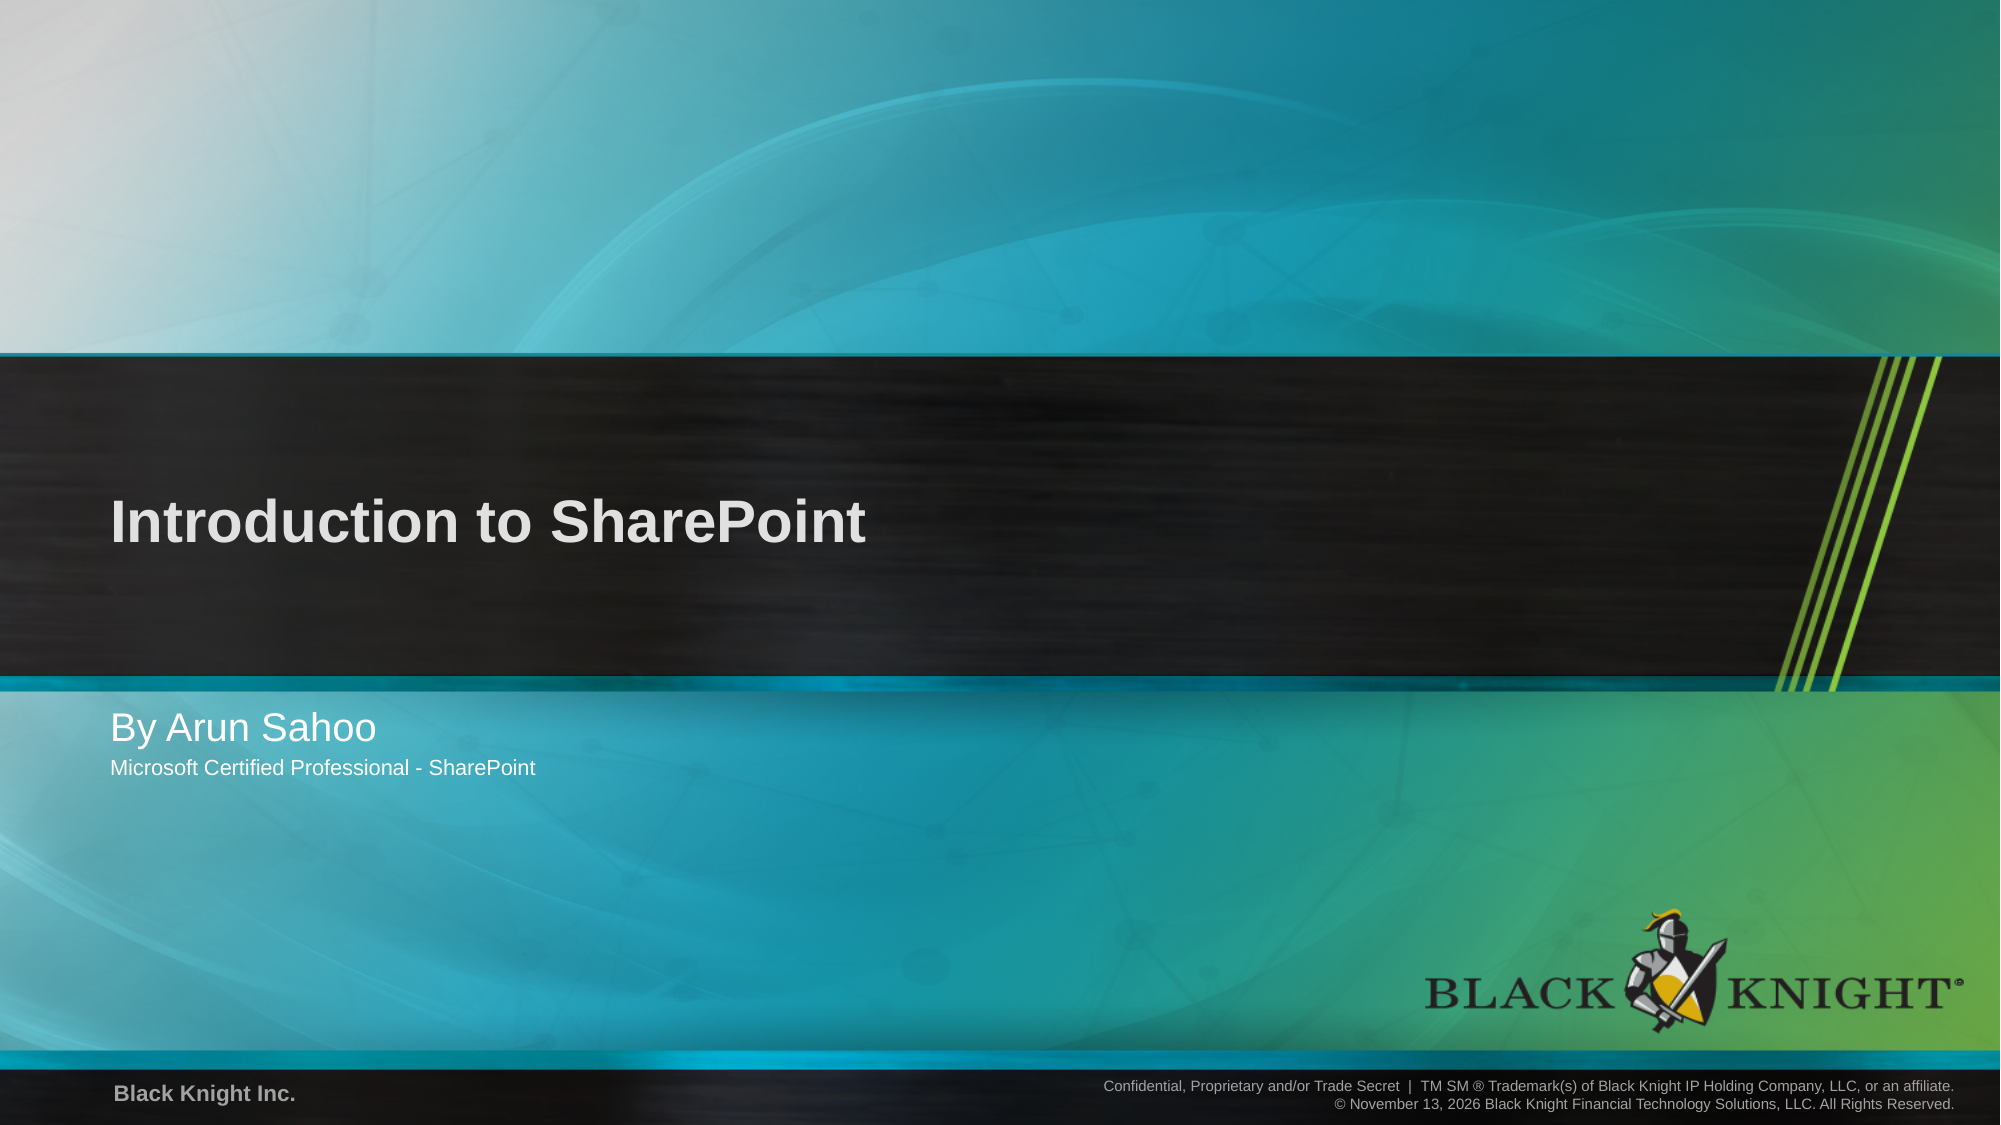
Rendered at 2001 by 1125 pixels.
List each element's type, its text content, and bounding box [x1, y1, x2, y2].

list By Arun Sahoo Microsoft Certified Professional - SharePoint [95, 694, 887, 800]
title Introduction to SharePoint [95, 361, 1754, 675]
picture [0, 0, 2000, 1125]
